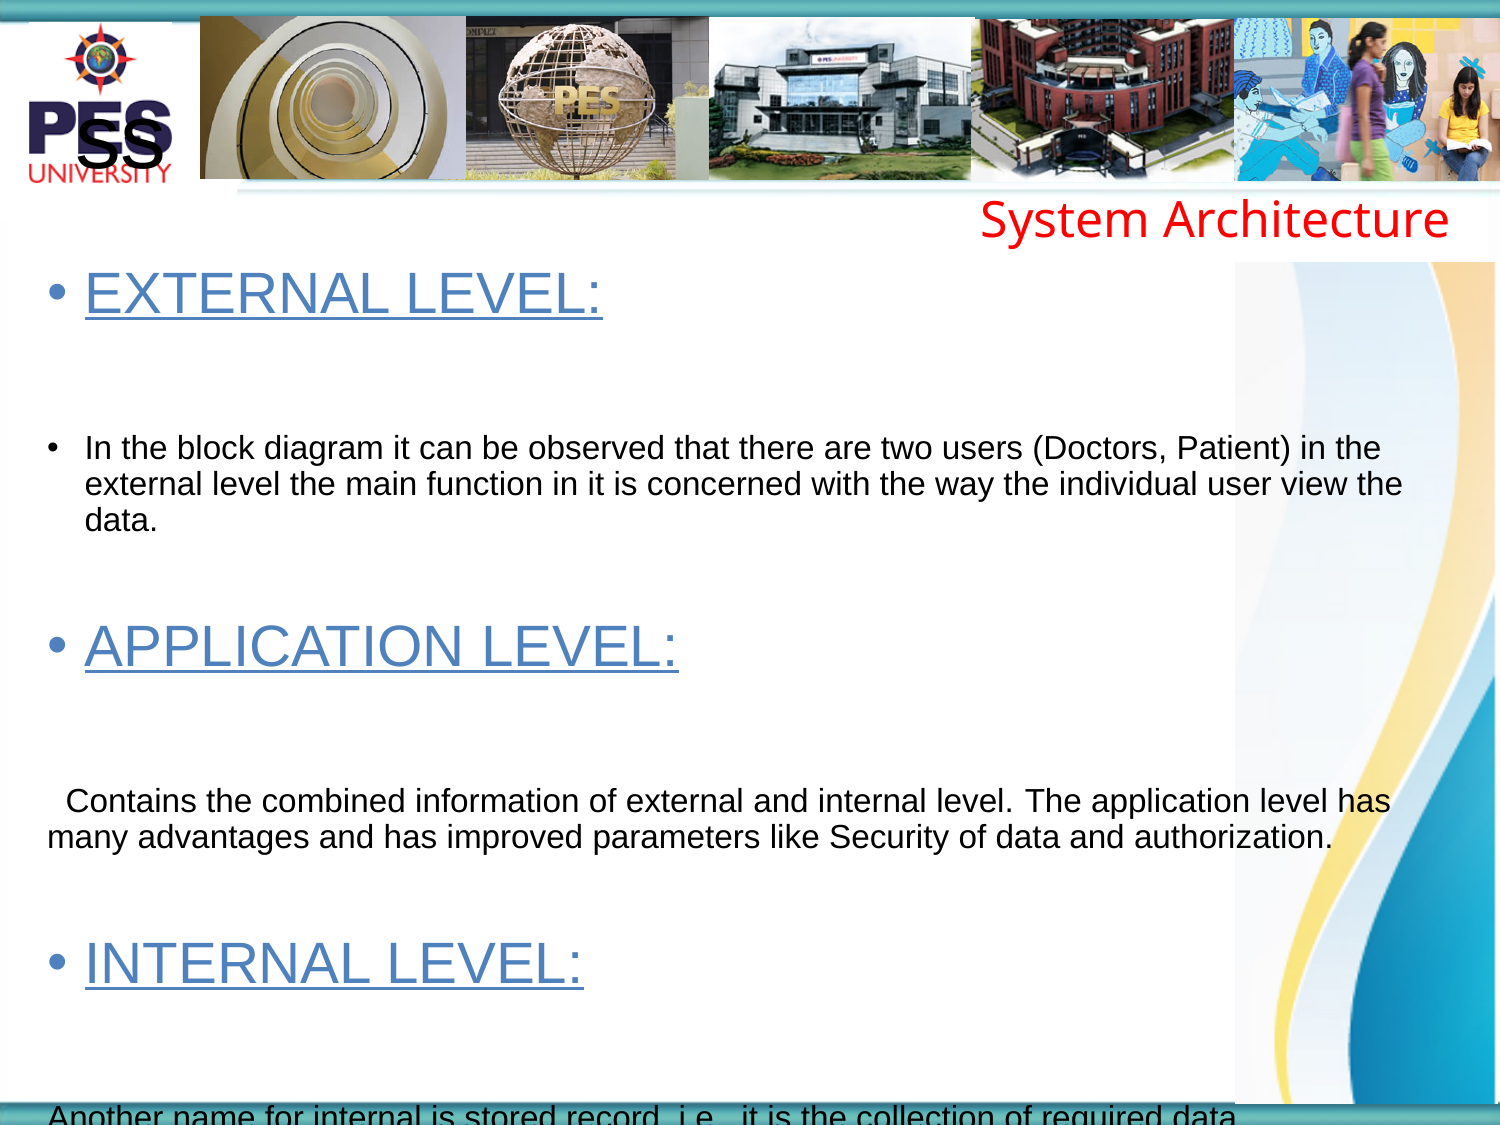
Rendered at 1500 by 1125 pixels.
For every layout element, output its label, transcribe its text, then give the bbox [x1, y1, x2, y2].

text_box System Architecture [465, 179, 1466, 252]
title ss [75, 44, 1425, 233]
subtitle EXTERNAL LEVEL: In the block diagram it can be observed that there are two users (Doctors, Patient) in the external level the main function in it is concerned with the way the individual user view the data. APPLICATION LEVEL: Contains the combined information of external and internal level. The application level has many advantages and has improved parameters like Security of data and authorization. INTERNAL LEVEL: Another name for internal is stored record. i.e , it is the collection of required data . [47, 263, 1425, 1059]
picture [0, 0, 1500, 1125]
